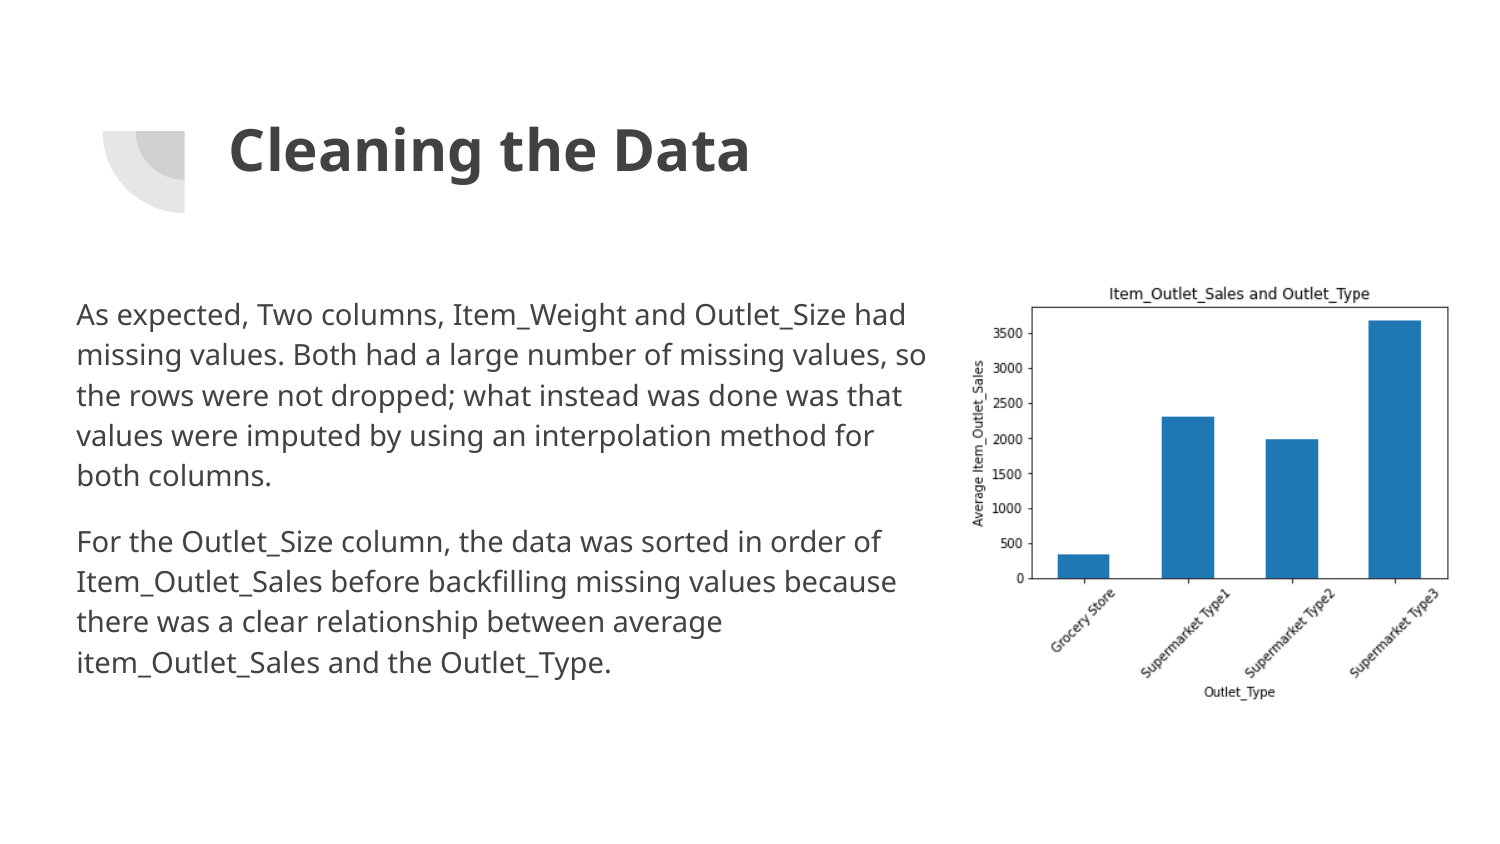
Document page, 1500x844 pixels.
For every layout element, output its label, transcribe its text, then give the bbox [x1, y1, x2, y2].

picture [957, 275, 1490, 714]
title Cleaning the Data [213, 98, 1368, 263]
list As expected, Two columns, Item_Weight and Outlet_Size had missing values. Both had a large number of missing values, so the rows were not dropped; what instead was done was that values were imputed by using an interpolation method for both columns. For the Outlet_Size column, the data was sorted in order of Item_Outlet_Sales before backfilling missing values because there was a clear relationship between average item_Outlet_Sales and the Outlet_Type. [61, 275, 958, 788]
